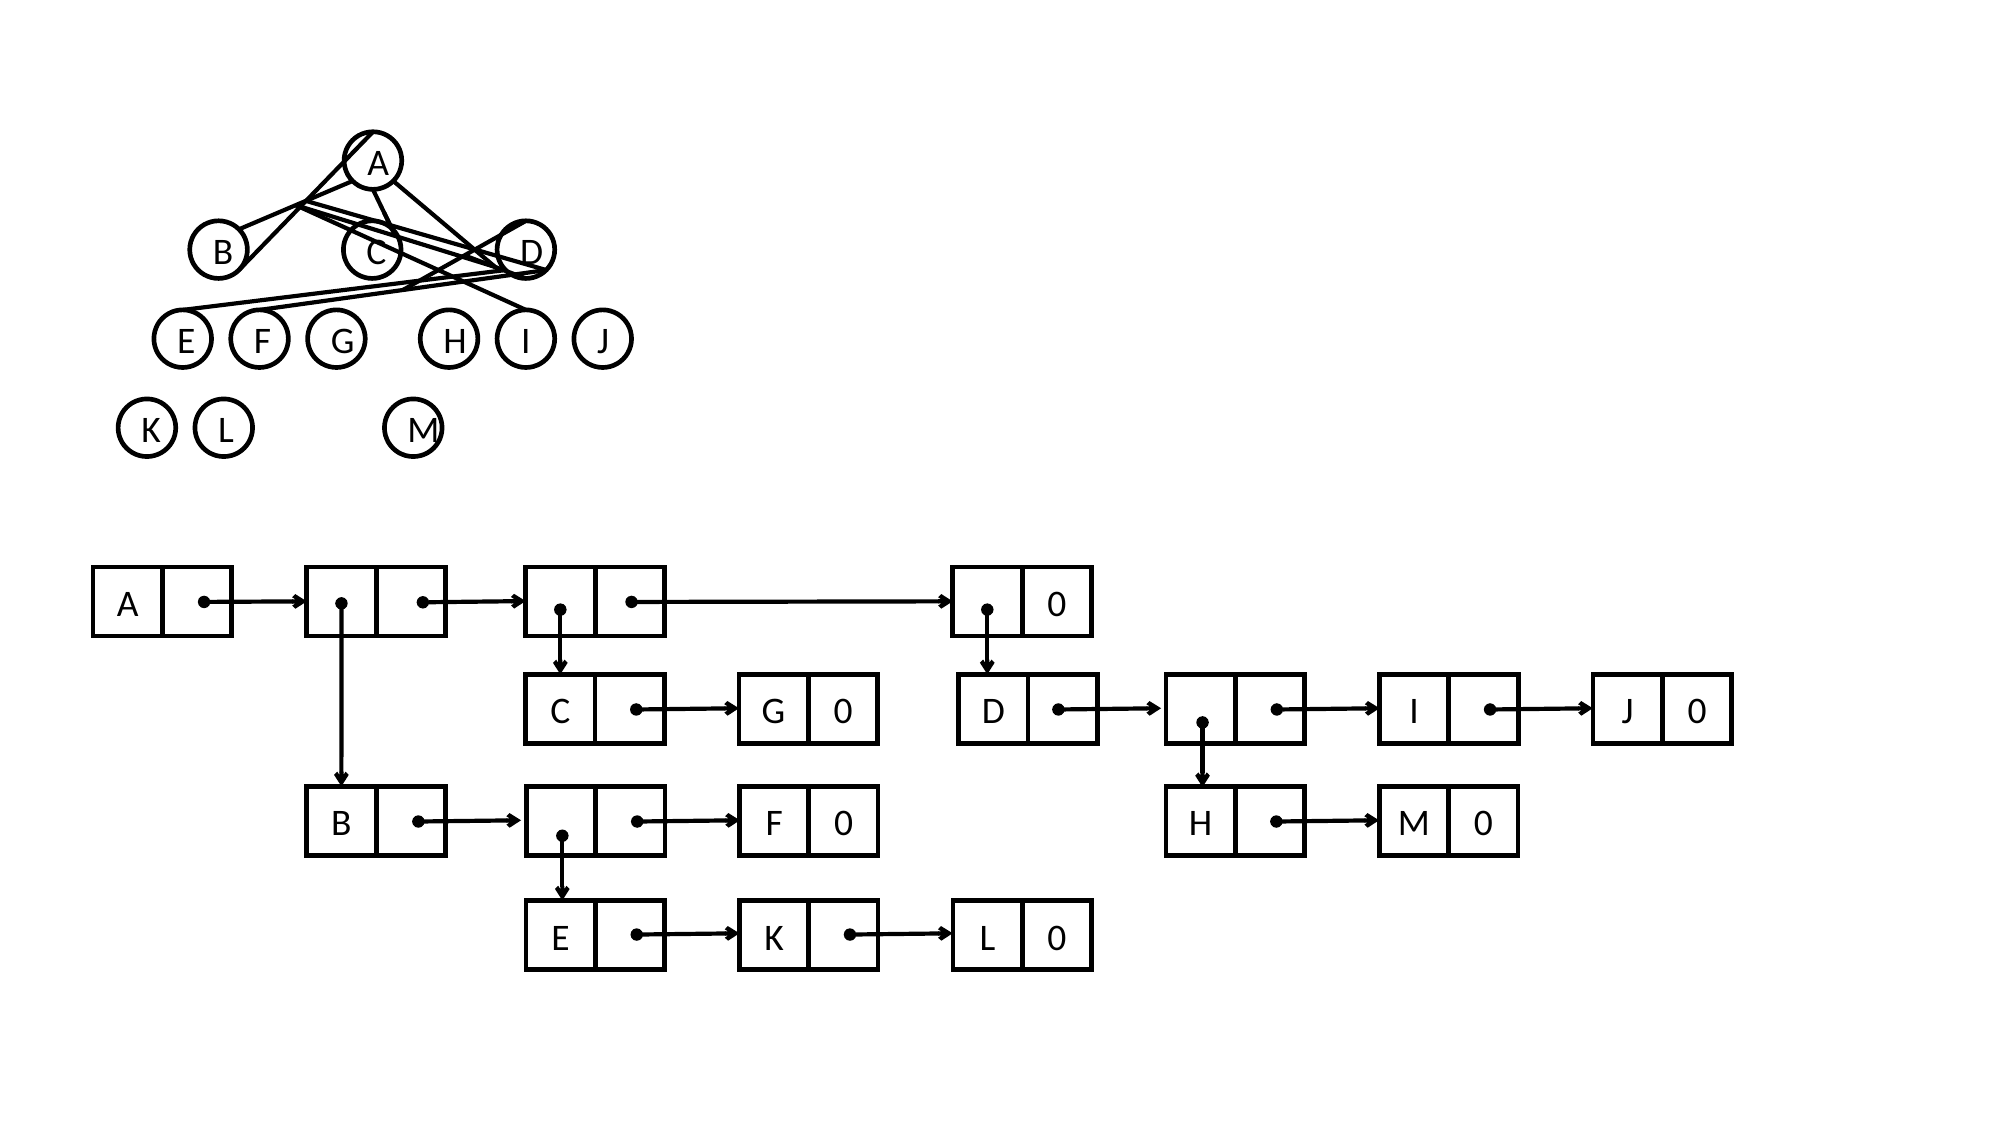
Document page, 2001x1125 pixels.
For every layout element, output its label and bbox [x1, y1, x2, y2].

text_box [739, 786, 879, 856]
text_box [525, 566, 665, 637]
text_box [952, 566, 1092, 637]
text_box [1379, 674, 1519, 744]
text_box [738, 674, 878, 744]
text_box [84, 97, 1746, 1012]
text_box [958, 674, 1098, 744]
text_box [1165, 786, 1305, 856]
text_box [526, 786, 665, 856]
text_box [1379, 786, 1518, 856]
text_box [525, 900, 665, 970]
text_box [306, 566, 446, 637]
text_box [306, 786, 446, 856]
text_box [118, 131, 632, 457]
text_box [739, 900, 879, 970]
text_box [1165, 674, 1305, 744]
text_box [525, 674, 665, 744]
text_box [952, 900, 1092, 970]
text_box [93, 566, 232, 637]
text_box [1592, 674, 1732, 744]
